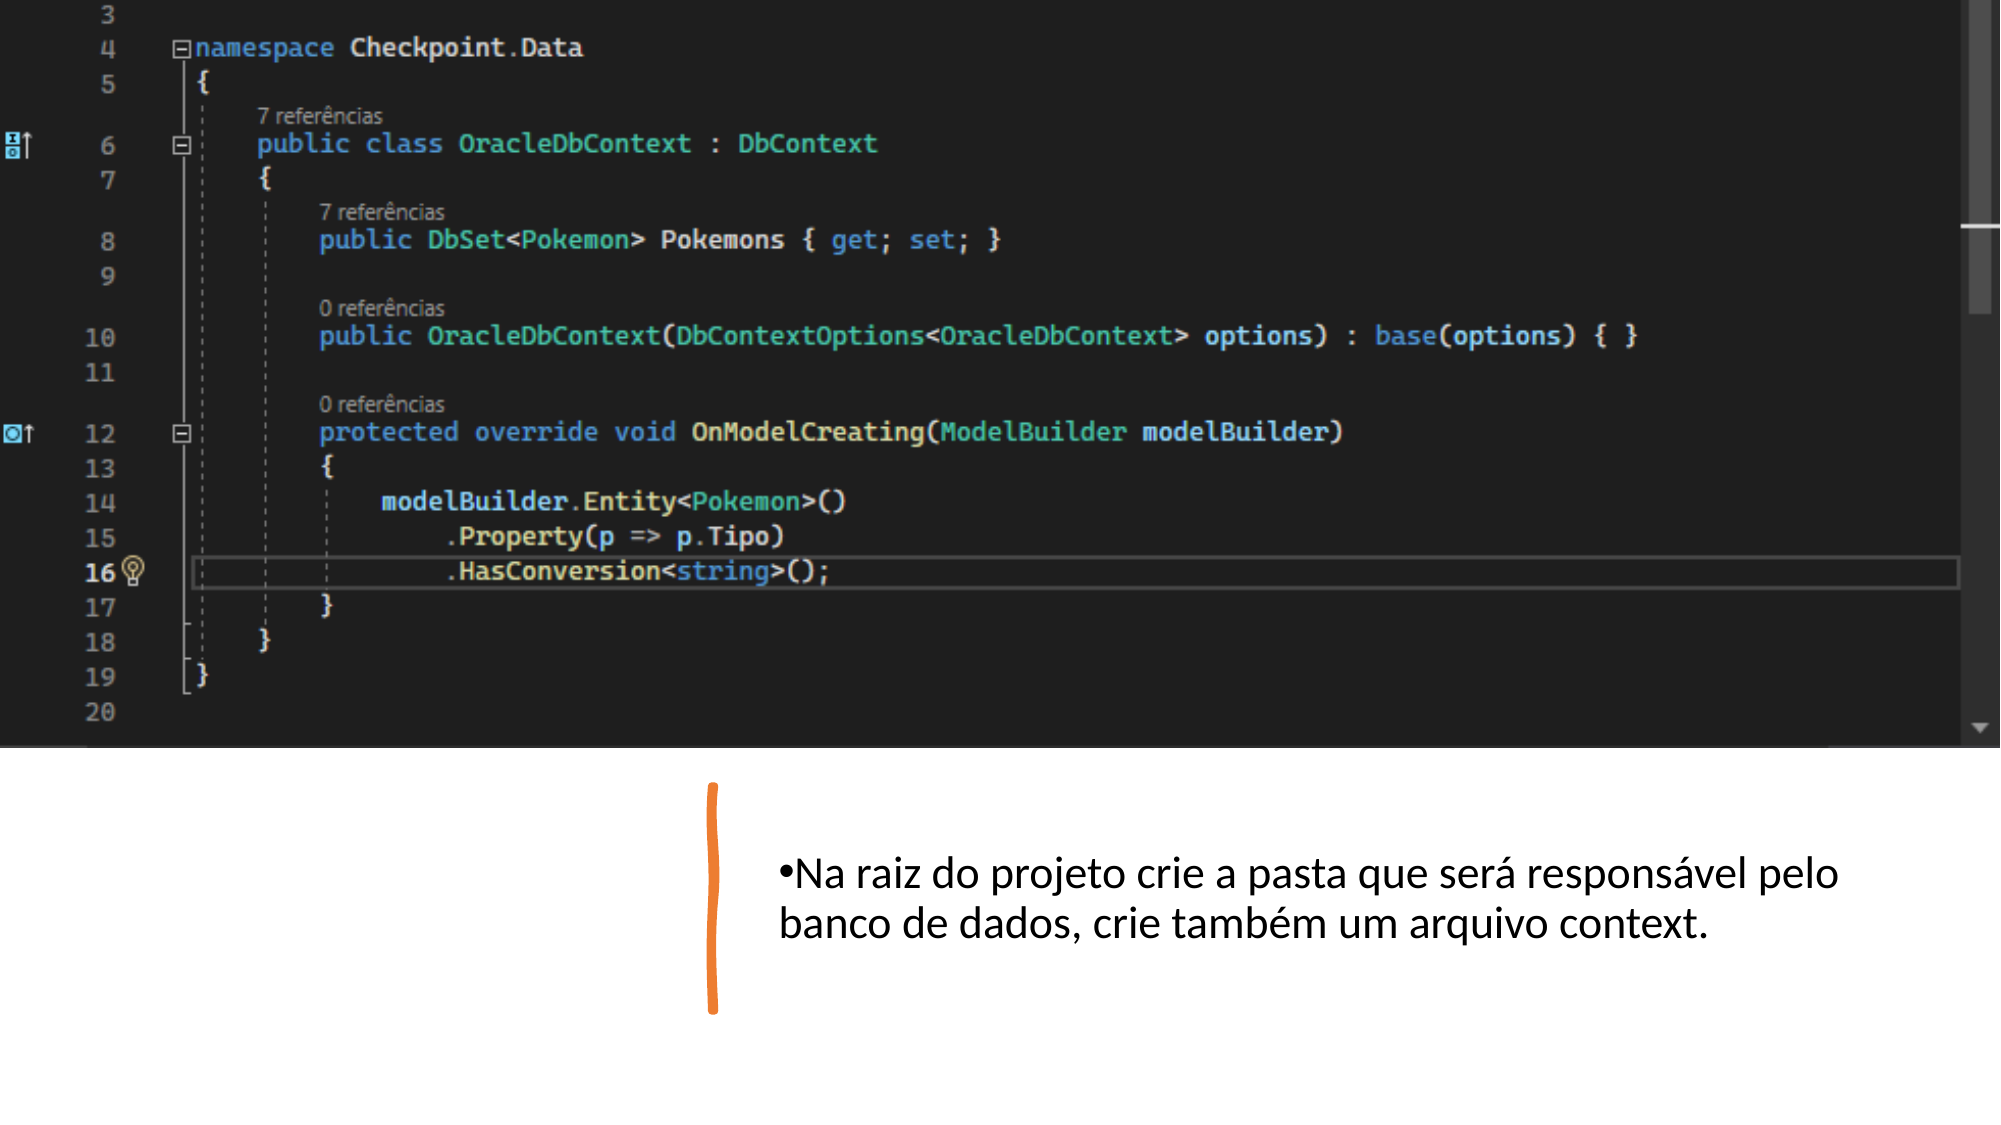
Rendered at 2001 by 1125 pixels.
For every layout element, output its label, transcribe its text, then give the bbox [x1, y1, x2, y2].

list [0, 0, 2000, 748]
text_box Na raiz do projeto crie a pasta que será responsável pelo banco de dados, crie também um arquivo context. [763, 783, 1895, 1014]
text_box [0, 748, 2000, 1125]
text_box [709, 784, 717, 1012]
